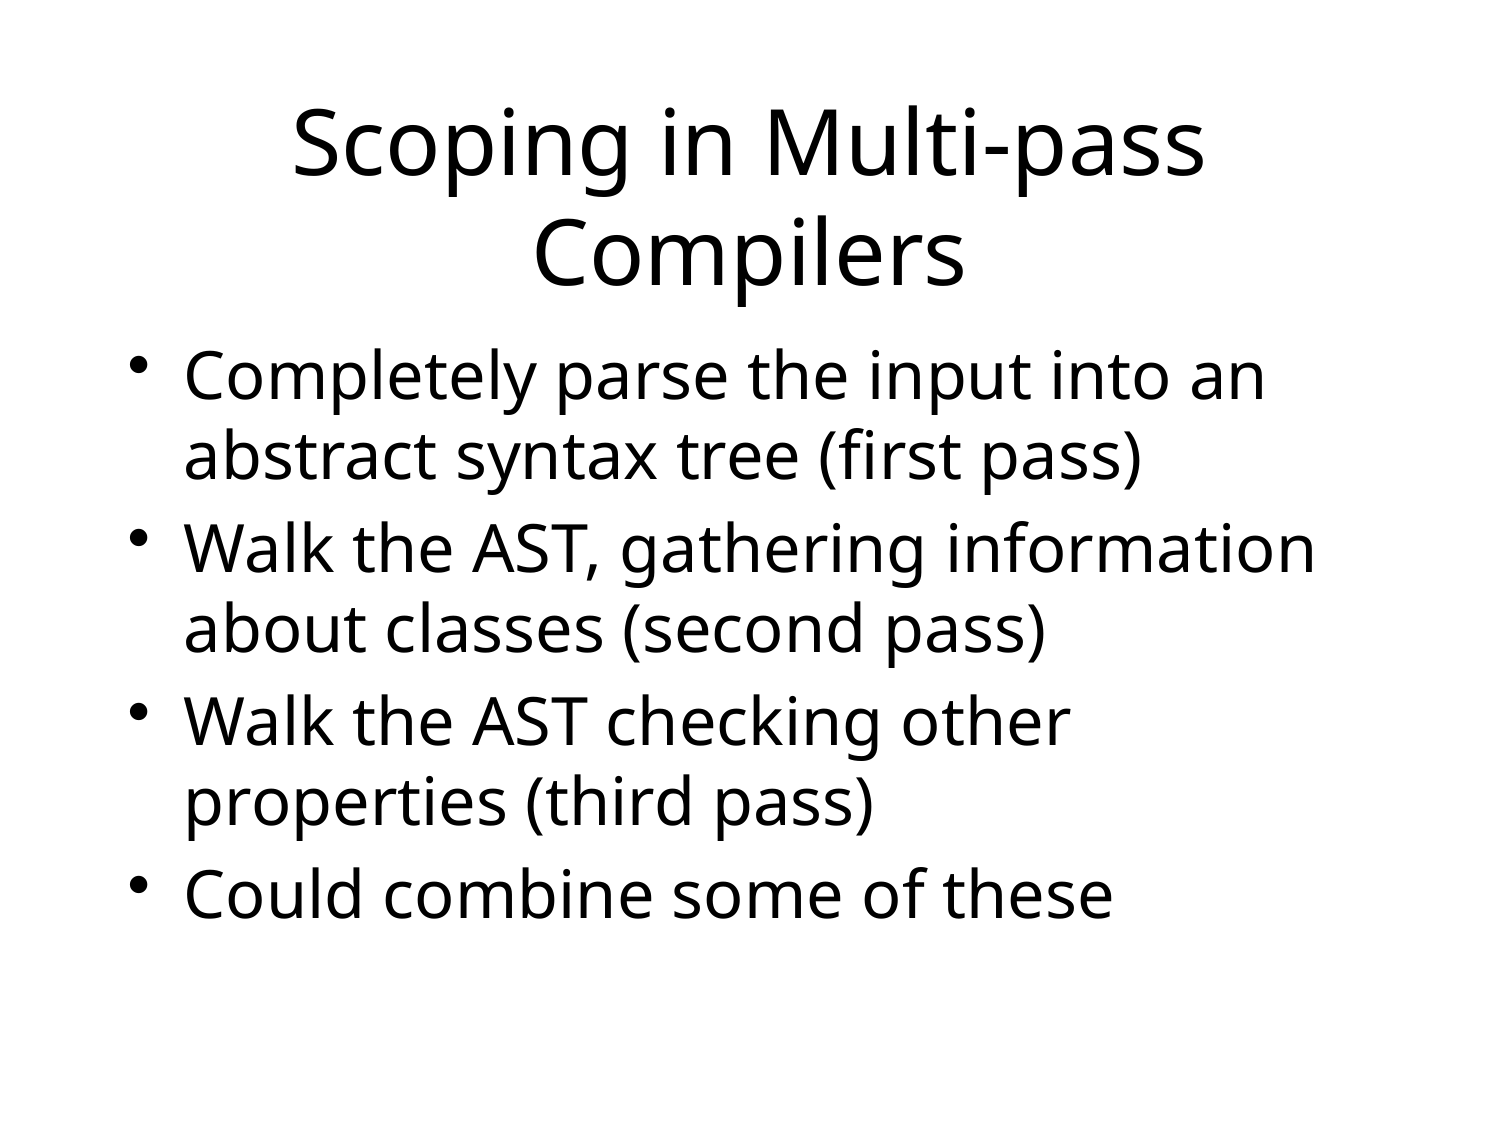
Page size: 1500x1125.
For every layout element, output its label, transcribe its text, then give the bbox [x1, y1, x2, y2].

title Scoping in Multi-pass Compilers [112, 99, 1388, 288]
list Completely parse the input into an abstract syntax tree (first pass) Walk the AST, gathering information about classes (second pass) Walk the AST checking other properties (third pass) Could combine some of these [112, 324, 1388, 1001]
